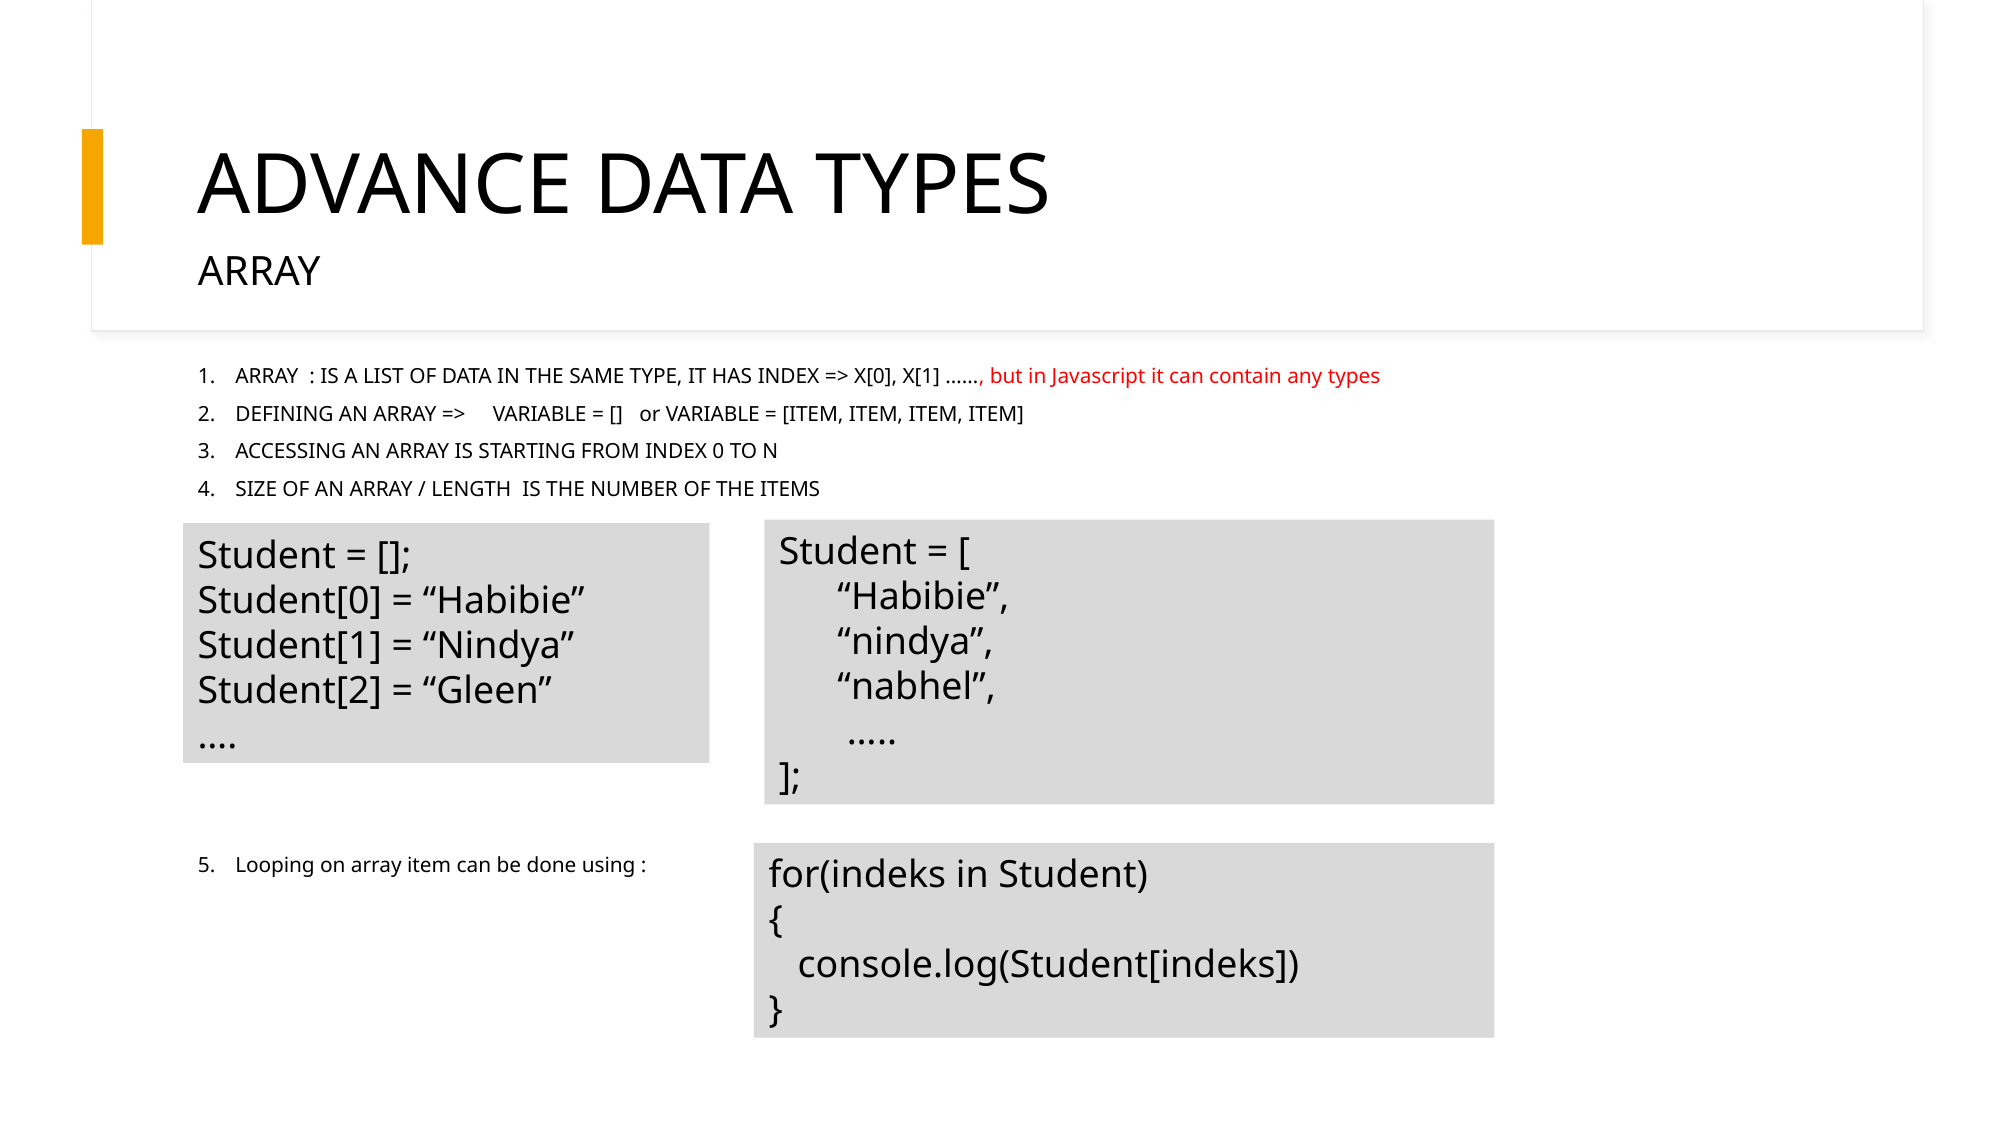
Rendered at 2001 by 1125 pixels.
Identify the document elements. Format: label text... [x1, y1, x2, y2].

text_box ARRAY [183, 242, 1851, 302]
list ARRAY : IS A LIST OF DATA IN THE SAME TYPE, IT HAS INDEX => X[0], X[1] ……, but in Javascript it can contain any types DEFINING AN ARRAY => VARIABLE = [] or VARIABLE = [ITEM, ITEM, ITEM, ITEM] ACCESSING AN ARRAY IS STARTING FROM INDEX 0 TO N SIZE OF AN ARRAY / LENGTH IS THE NUMBER OF THE ITEMS [183, 352, 1468, 528]
text_box for(indeks in Student) { console.log(Student[indeks]) } [753, 842, 1495, 1038]
text_box Student = []; Student[0] = “Habibie” Student[1] = “Nindya” Student[2] = “Gleen” …. [183, 523, 710, 763]
text_box Looping on array item can be done using : [183, 841, 1468, 895]
text_box Student = [ “Habibie”, “nindya”, “nabhel”, ….. ]; [764, 519, 1495, 805]
title ADVANCE DATA TYPES [183, 90, 1851, 242]
